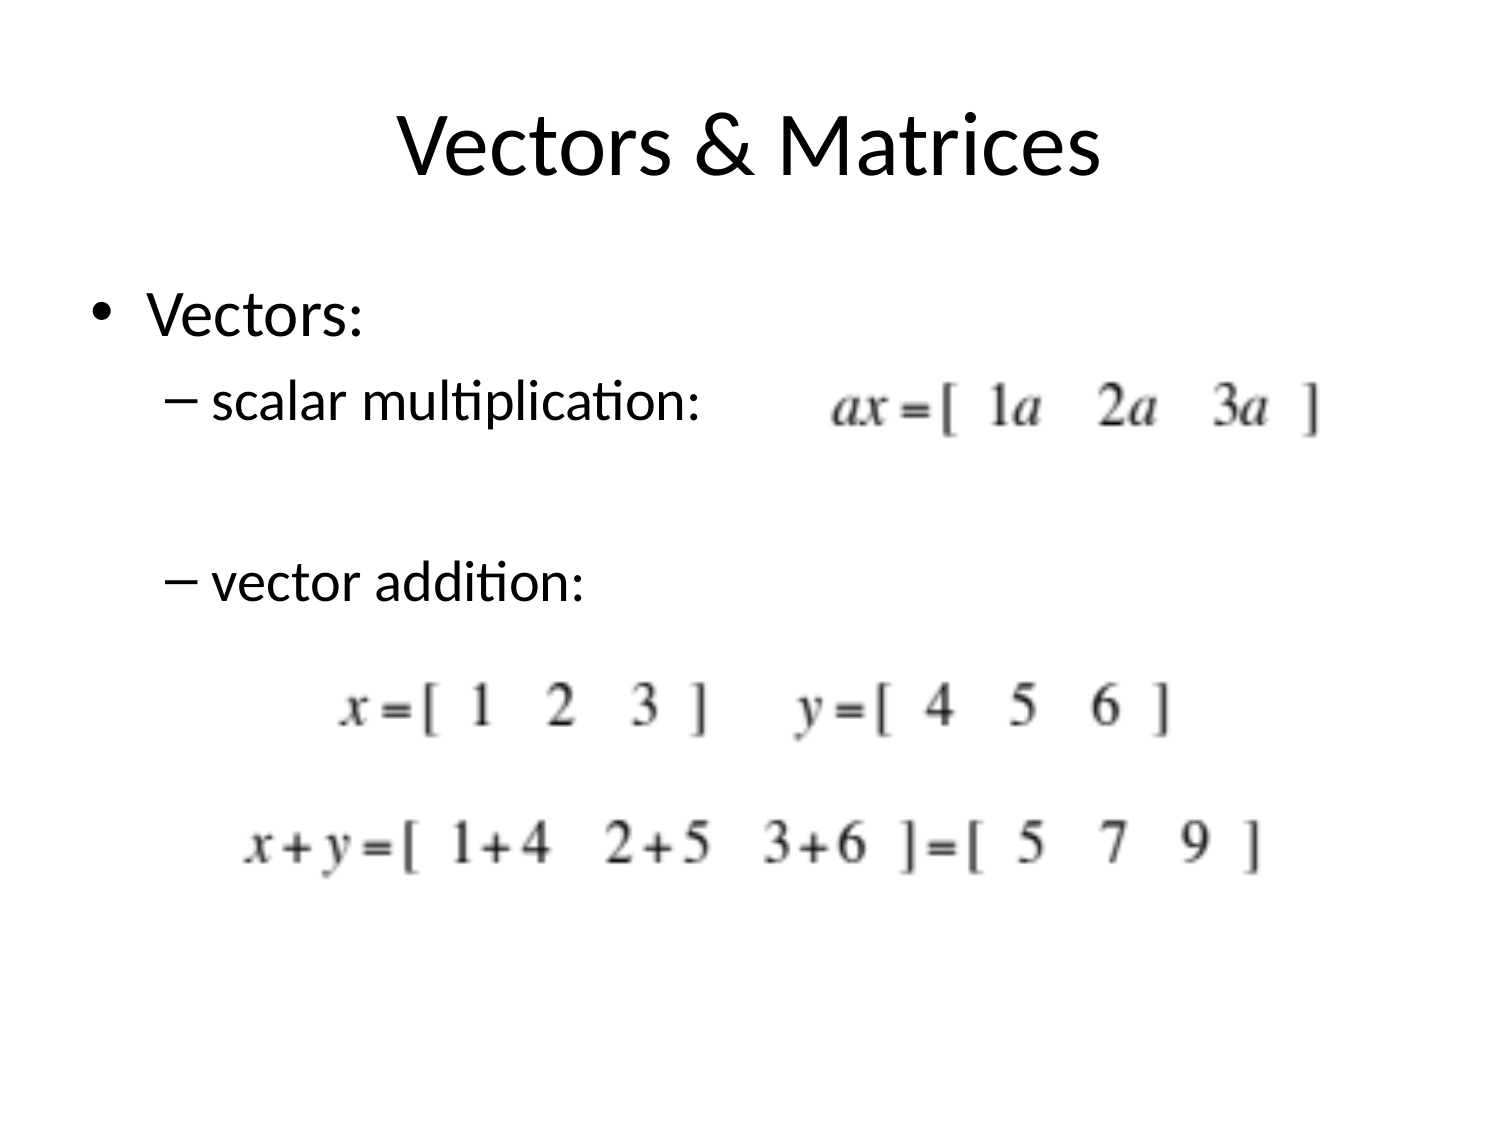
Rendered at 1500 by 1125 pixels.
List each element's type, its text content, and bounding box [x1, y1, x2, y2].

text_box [824, 349, 1321, 451]
list Vectors: scalar multiplication: vector addition: [75, 262, 1425, 1005]
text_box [237, 787, 1262, 888]
title Vectors & Matrices [75, 45, 1425, 233]
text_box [787, 649, 1179, 751]
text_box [331, 649, 709, 751]
